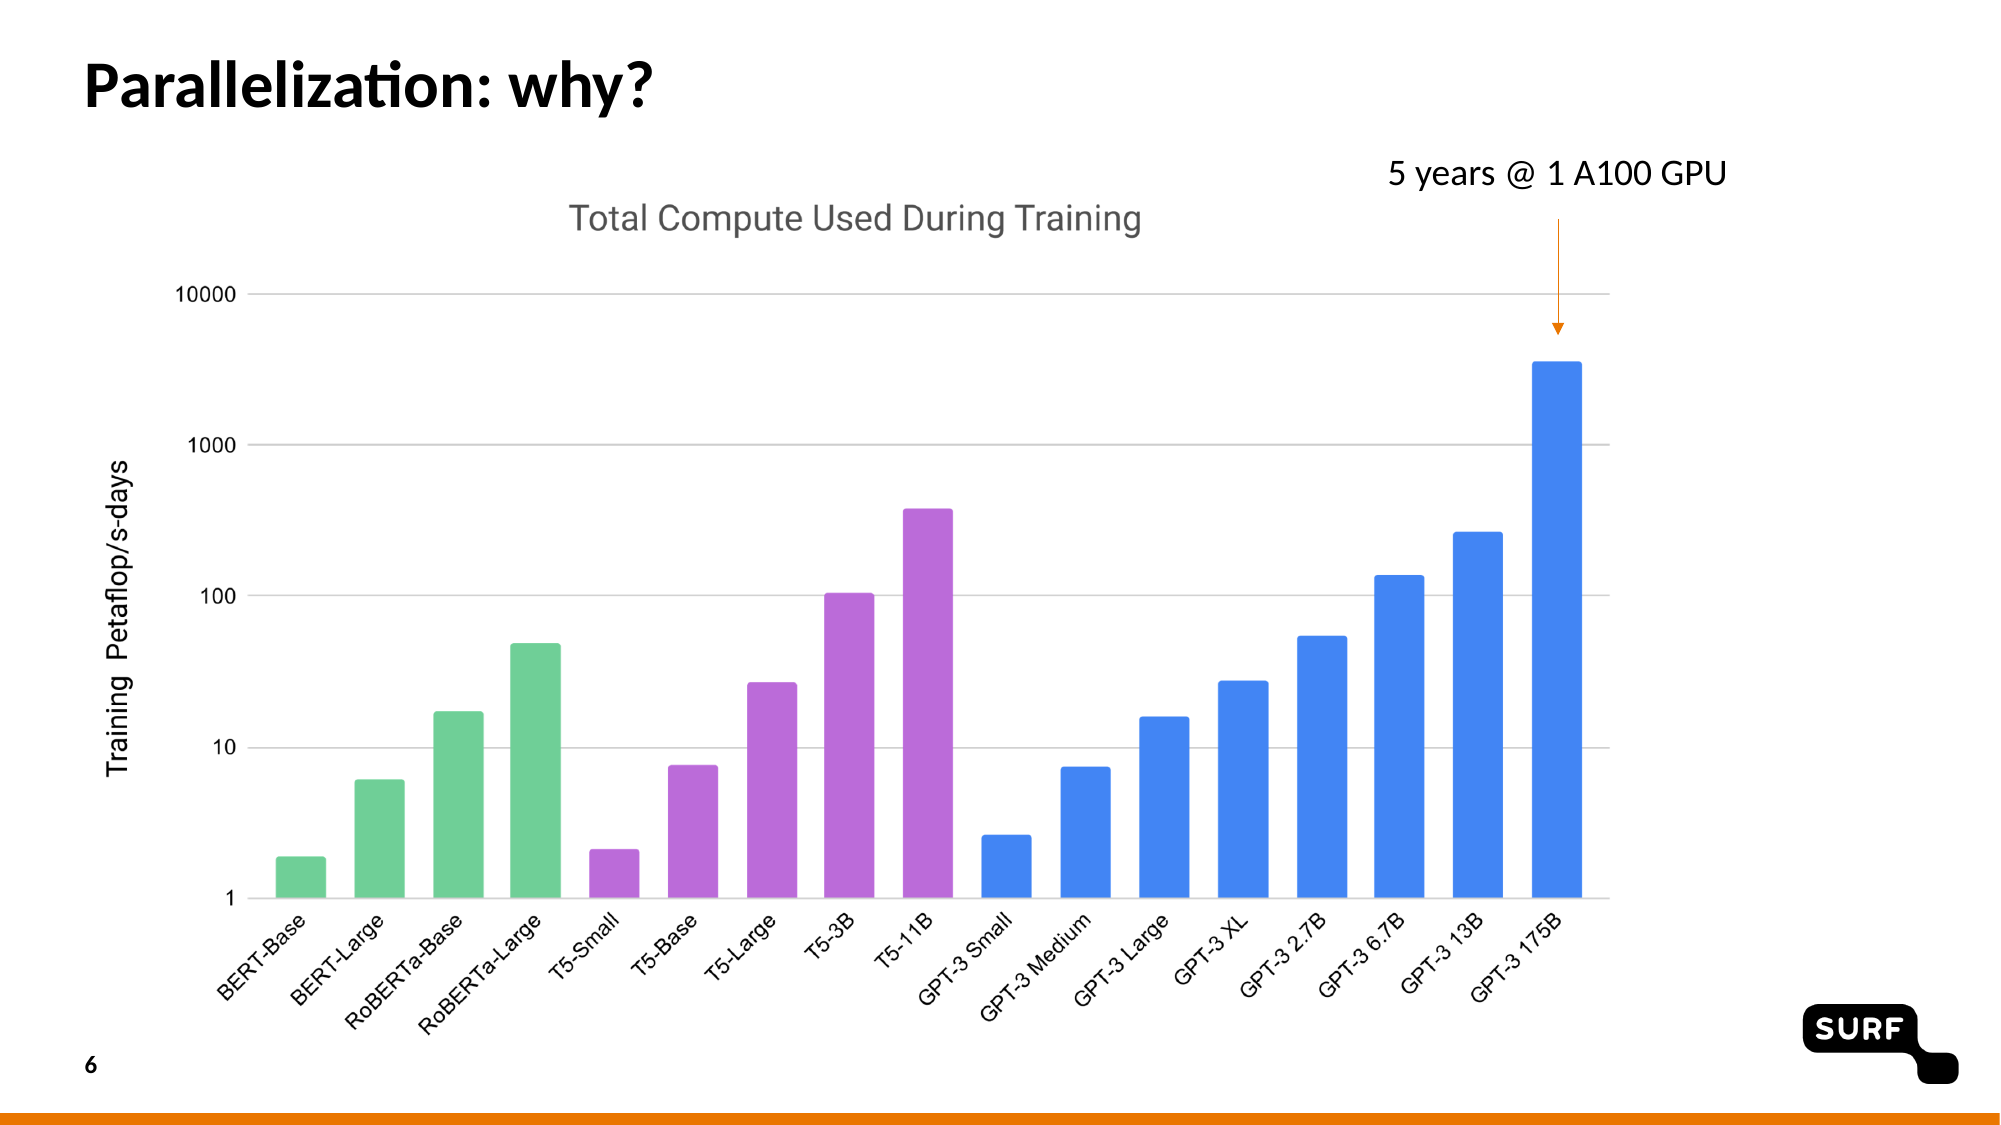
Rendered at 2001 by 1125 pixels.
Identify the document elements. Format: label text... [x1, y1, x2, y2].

picture [1802, 1004, 1959, 1084]
text_box 5 years @ 1 A100 GPU [1387, 148, 1729, 194]
title Parallelization: why? [85, 44, 1914, 144]
slide_number 6 [84, 1045, 149, 1082]
picture [85, 187, 1626, 1053]
